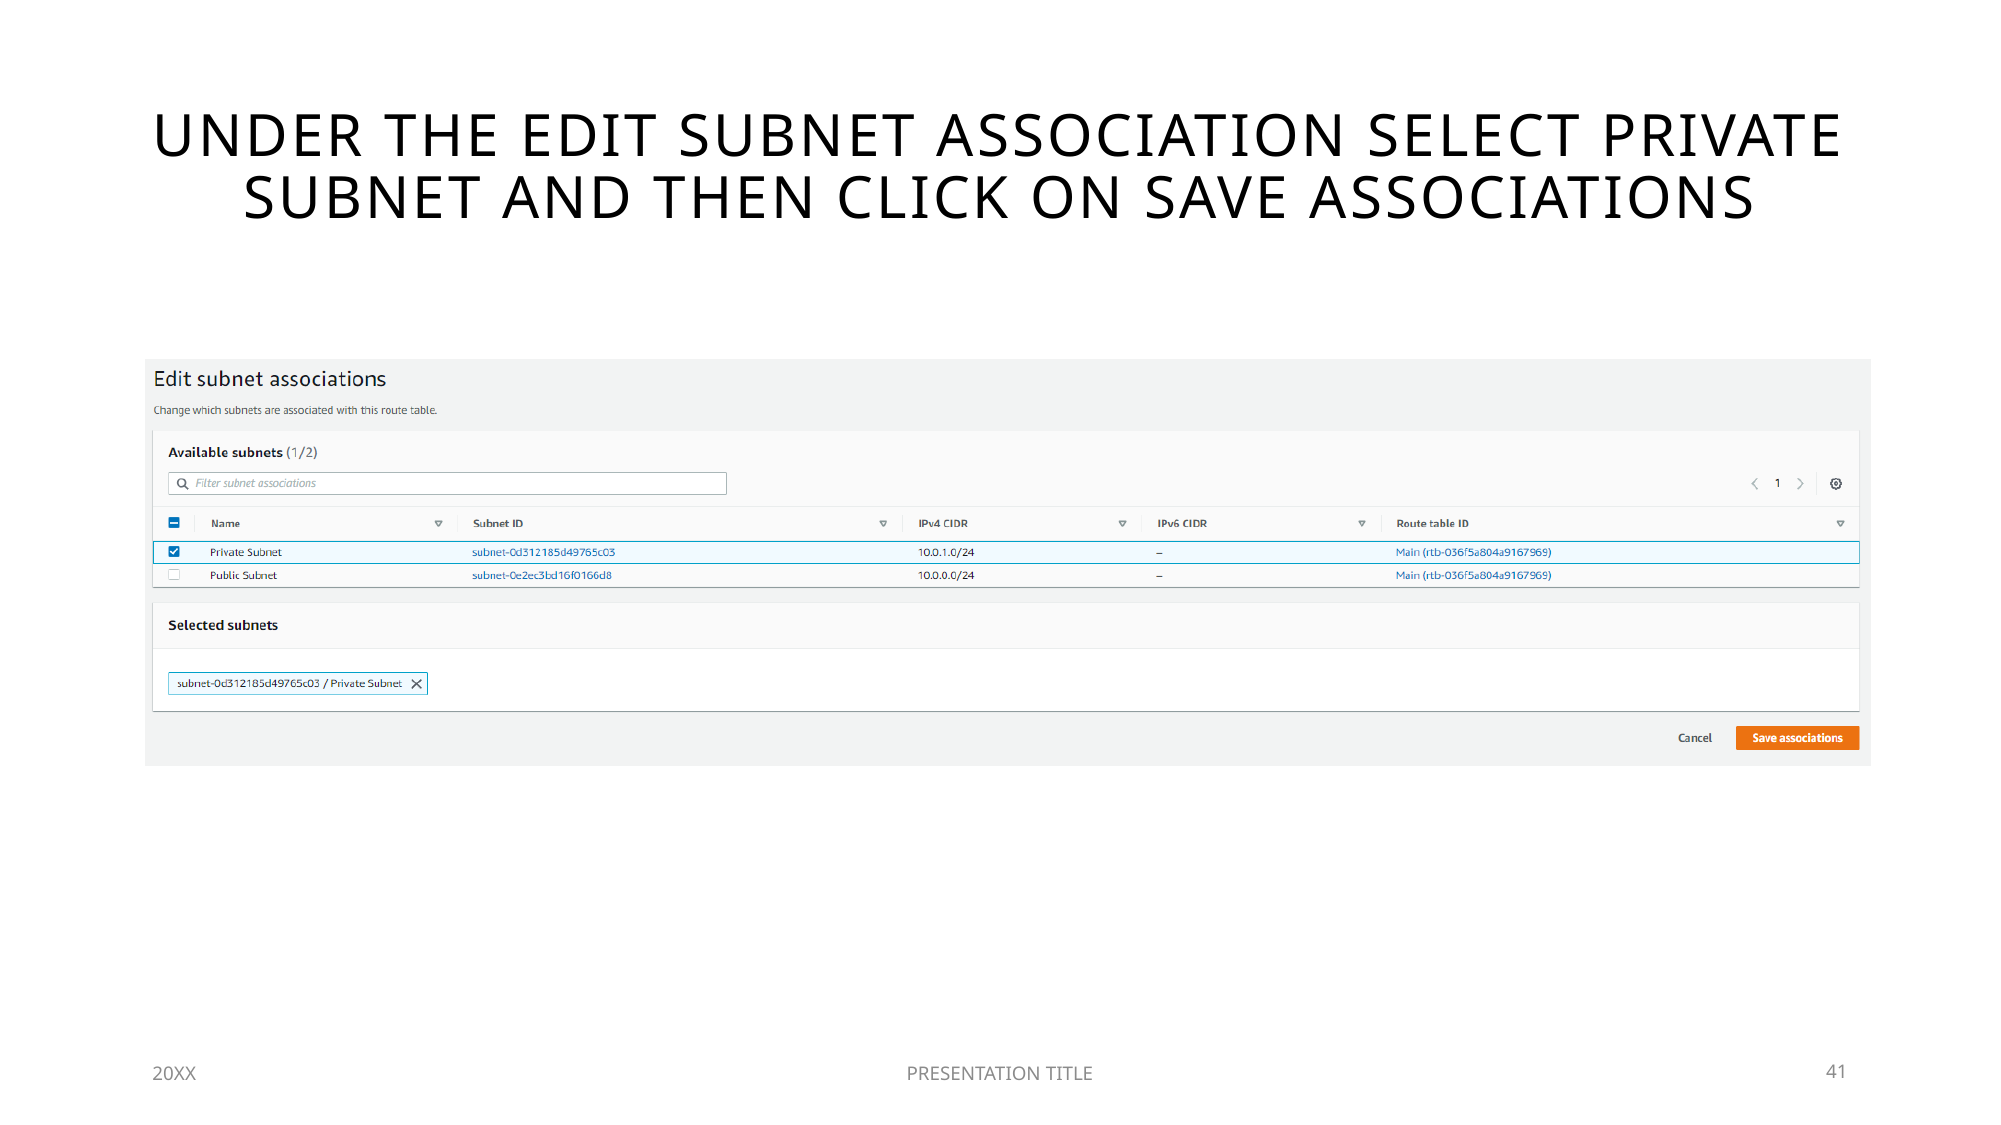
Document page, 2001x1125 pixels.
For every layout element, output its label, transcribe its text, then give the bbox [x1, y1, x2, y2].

picture [145, 359, 1871, 766]
slide_number 41 [1412, 1042, 1863, 1103]
title Under the edit subnet association select private subnet and then click on save associations [137, 59, 1863, 278]
slide_number 20XX [137, 1042, 588, 1103]
footer PRESENTATION TITLE [662, 1042, 1338, 1103]
